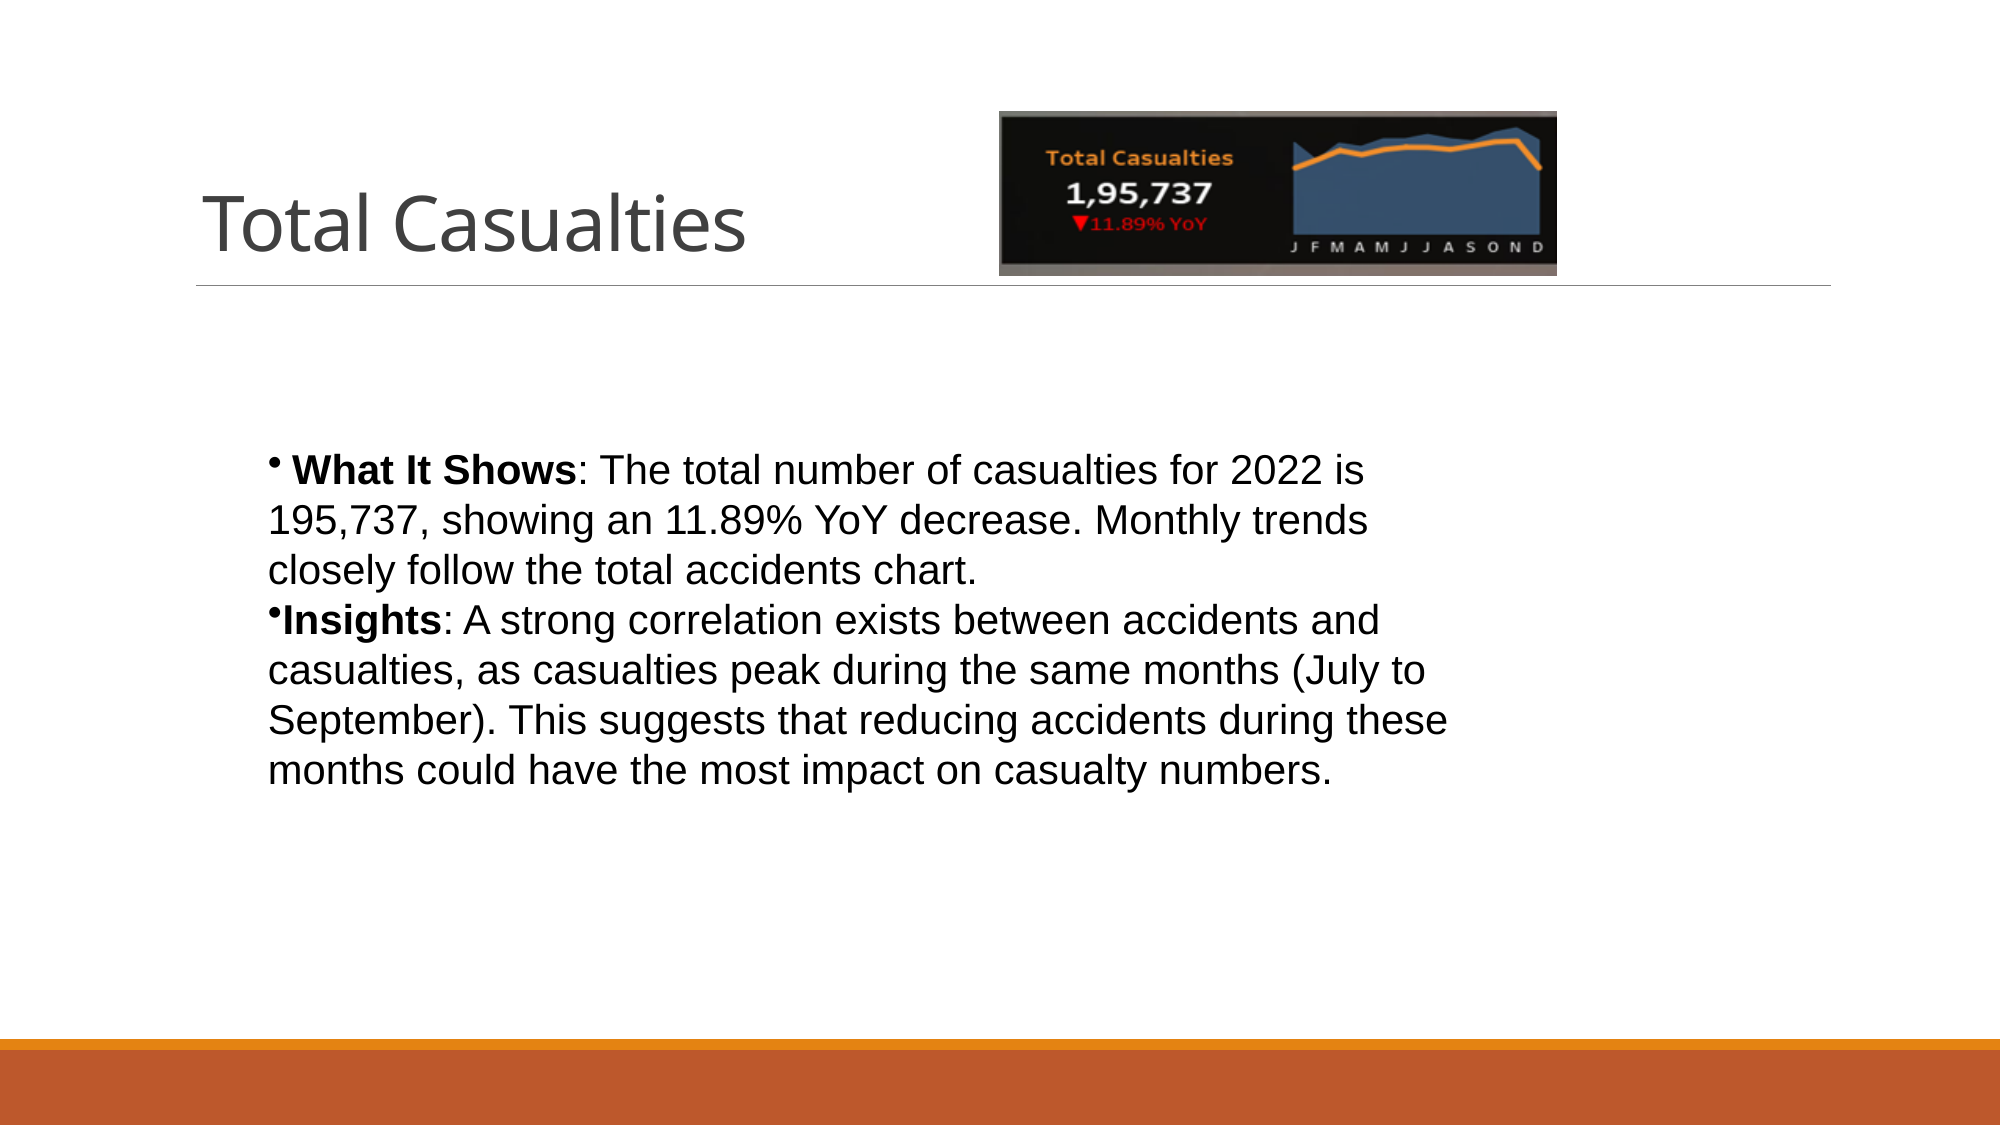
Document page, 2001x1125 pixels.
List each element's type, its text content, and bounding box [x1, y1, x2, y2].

text_box What It Shows: The total number of casualties for 2022 is 195,737, showing an 11.89% YoY decrease. Monthly trends closely follow the total accidents chart. Insights: A strong correlation exists between accidents and casualties, as casualties peak during the same months (July to September). This suggests that reducing accidents during these months could have the most impact on casualty numbers. [253, 435, 1494, 851]
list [999, 111, 1557, 277]
title Total Casualties [187, 159, 764, 275]
